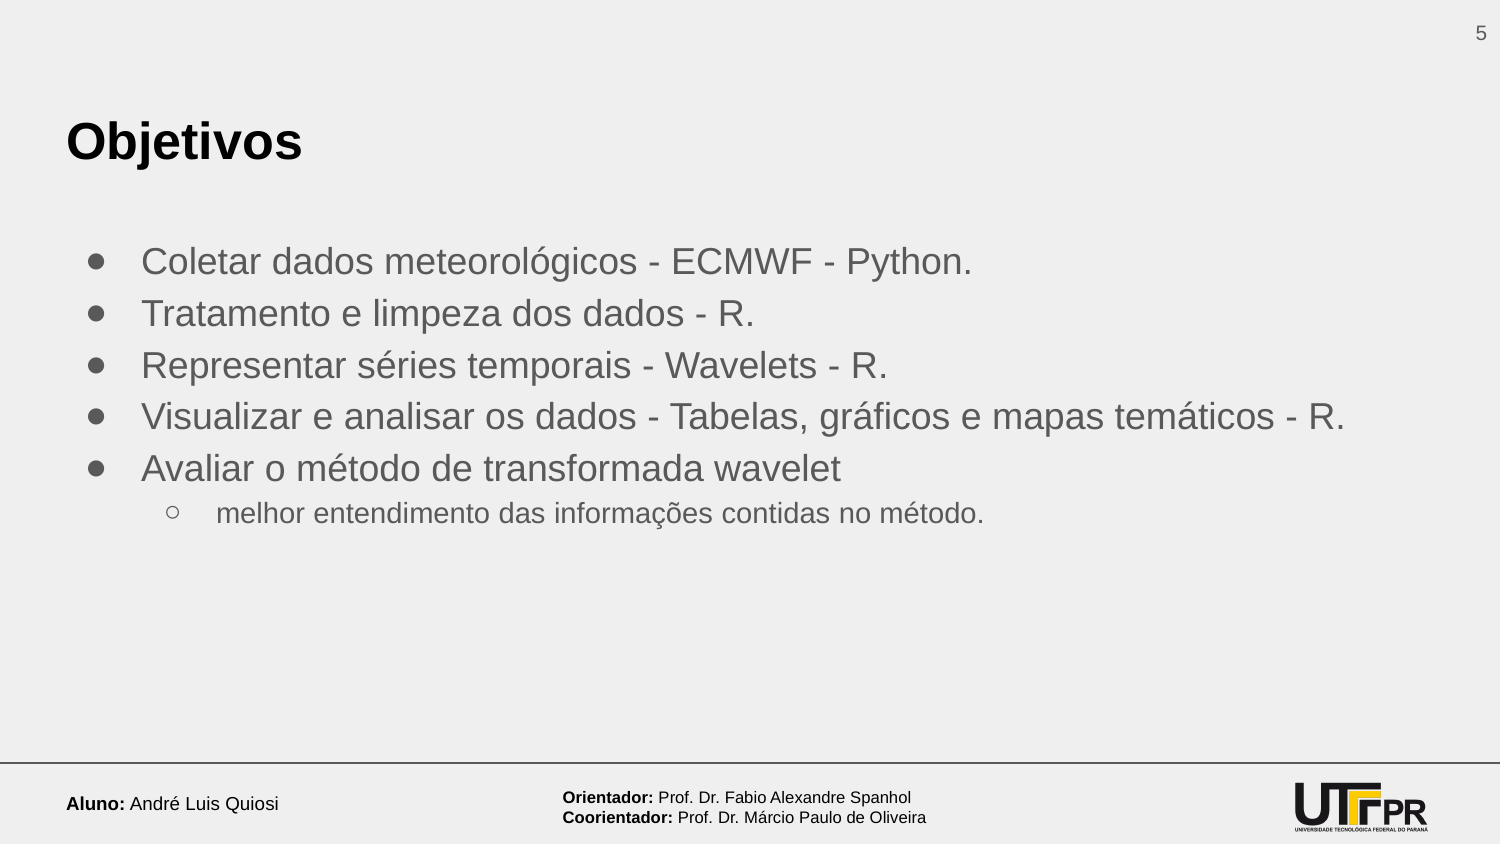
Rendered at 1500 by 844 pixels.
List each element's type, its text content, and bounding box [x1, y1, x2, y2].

title Objetivos [51, 92, 1449, 215]
picture [1294, 780, 1429, 834]
list Coletar dados meteorológicos - ECMWF - Python. Tratamento e limpeza dos dados - R. Representar séries temporais - Wavelets - R. Visualizar e analisar os dados - Tabelas, gráficos e mapas temáticos - R. Avaliar o método de transformada wavelet melhor entendimento das informações contidas no método. [51, 215, 1449, 721]
slide_number ‹#› [1412, 0, 1500, 65]
